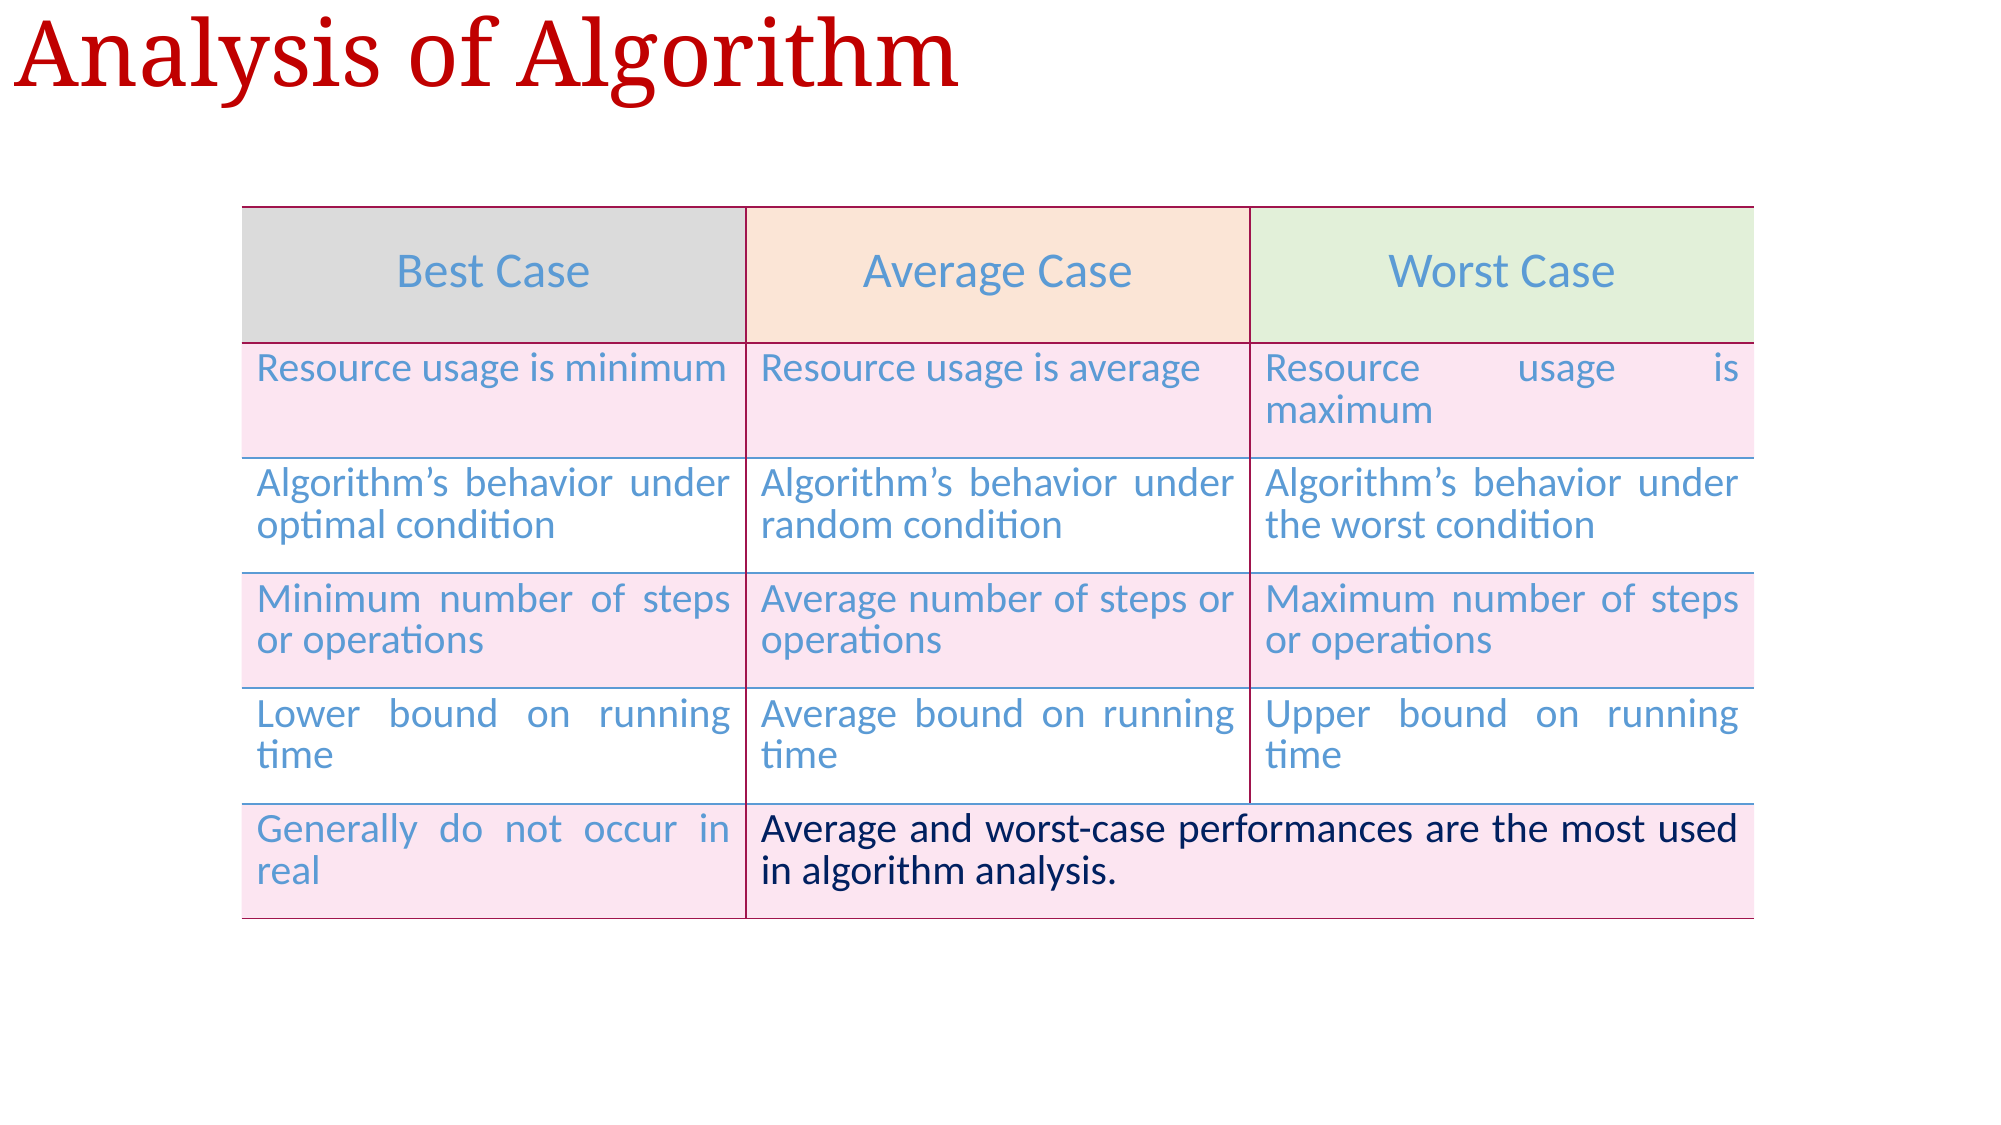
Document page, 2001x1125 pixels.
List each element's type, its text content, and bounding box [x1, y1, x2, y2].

table_header Average number of steps or operations [747, 574, 1249, 687]
table_header Average Case [747, 208, 1249, 342]
table_header Lower bound on running time [242, 689, 745, 803]
table_header Resource usage is average [747, 344, 1249, 457]
table_header Algorithm’s behavior under the worst condition [1251, 459, 1754, 572]
table_header Average and worst-case performances are the most used in algorithm analysis. [747, 805, 1754, 918]
table_header Algorithm’s behavior under optimal condition [242, 459, 745, 572]
table_header Minimum number of steps or operations [242, 574, 745, 687]
table_header Algorithm’s behavior under random condition [747, 459, 1249, 572]
table_header Resource usage is minimum [242, 344, 745, 457]
table_header Generally do not occur in real [242, 805, 745, 918]
table_header Worst Case [1251, 208, 1754, 342]
table_header Upper bound on running time [1251, 689, 1754, 803]
table_header Maximum number of steps or operations [1251, 574, 1754, 687]
table_header Average bound on running time [747, 689, 1249, 803]
table_header Resource usage is maximum [1251, 344, 1754, 457]
table_header Best Case [242, 208, 745, 342]
text_box Analysis of Algorithm [0, 0, 2000, 117]
